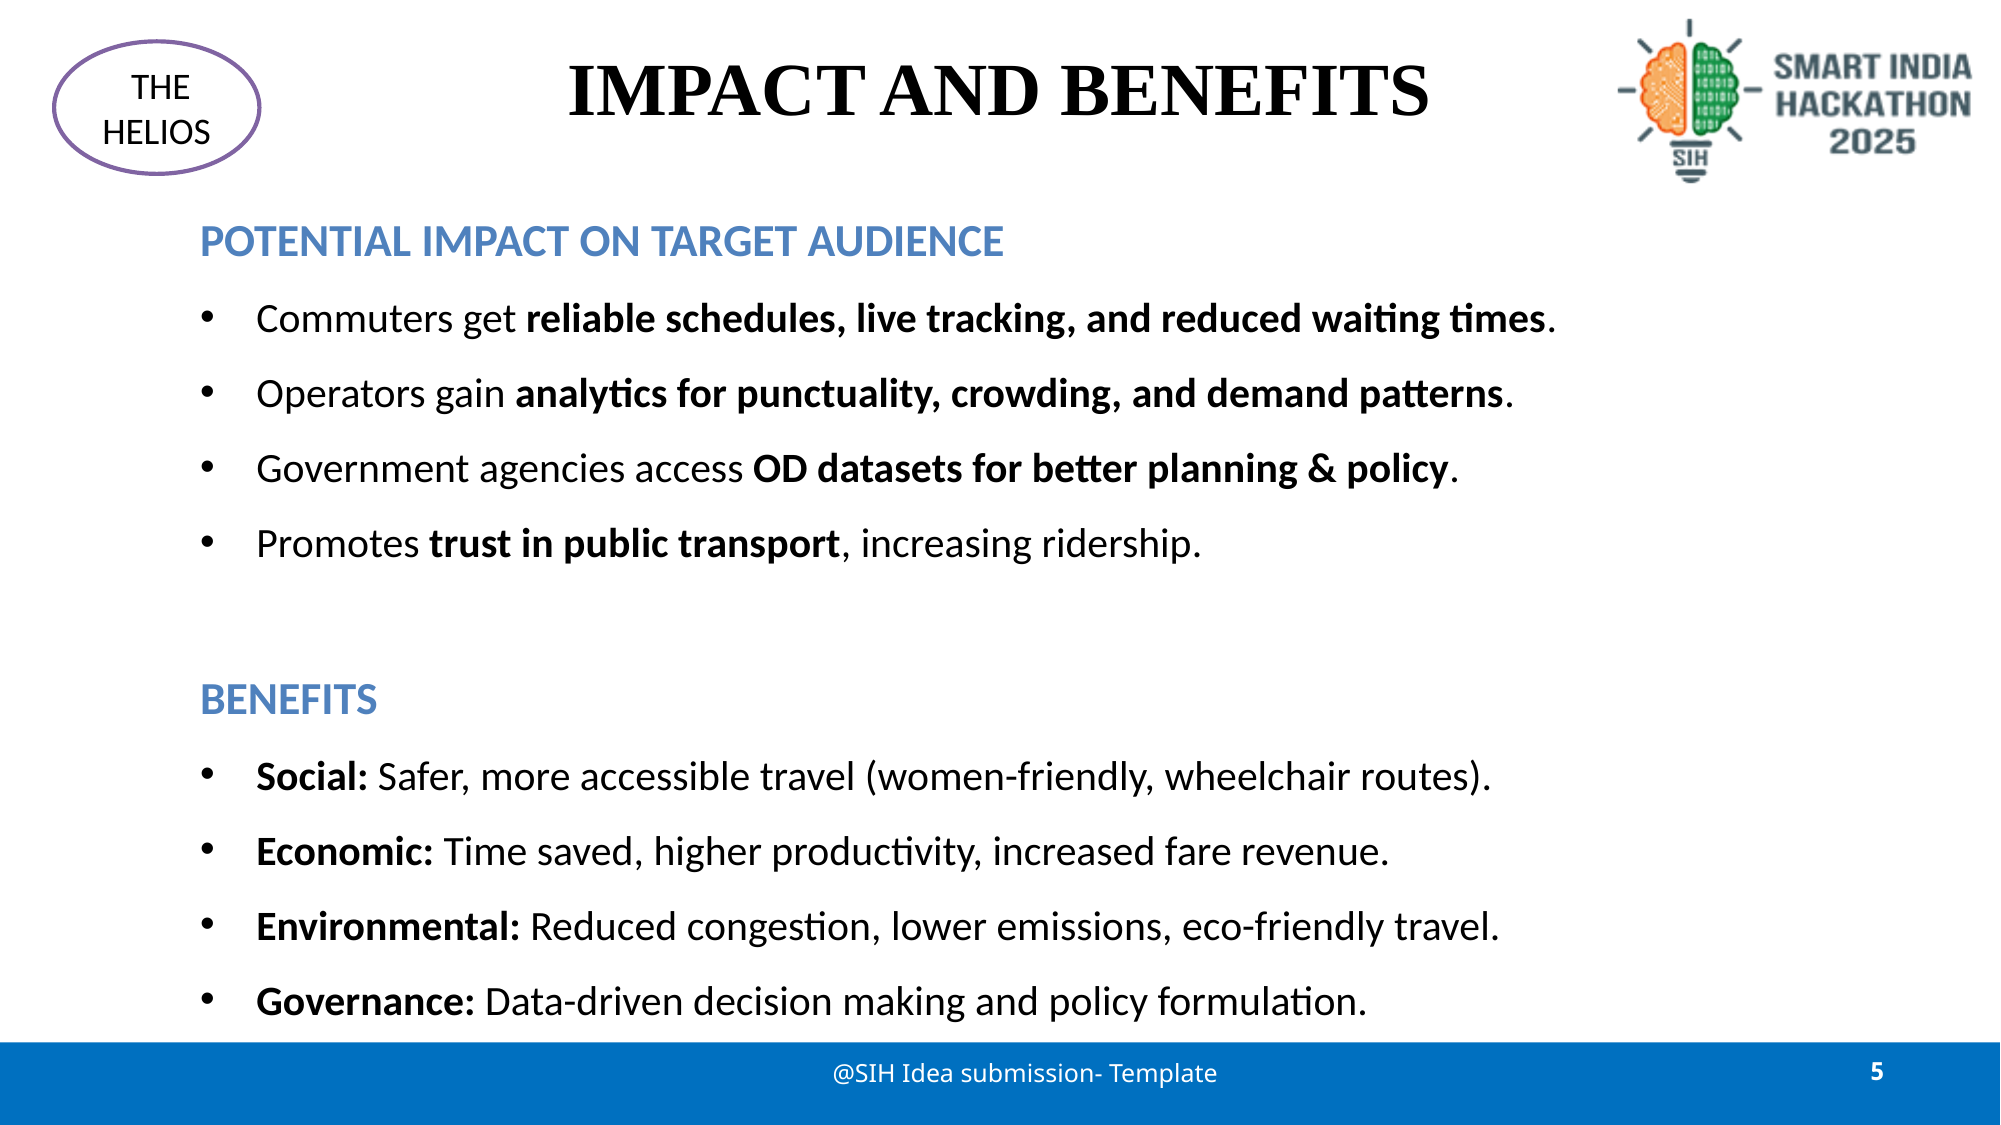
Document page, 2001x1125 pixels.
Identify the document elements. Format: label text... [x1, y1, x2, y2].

text_box POTENTIAL IMPACT ON TARGET AUDIENCE Commuters get reliable schedules, live tracking, and reduced waiting times. Operators gain analytics for punctuality, crowding, and demand patterns. Government agencies access OD datasets for better planning & policy. Promotes trust in public transport, increasing ridership. BENEFITS Social: Safer, more accessible travel (women-friendly, wheelchair routes). Economic: Time saved, higher productivity, increased fare revenue. Environmental: Reduced congestion, lower emissions, eco-friendly travel. Governance: Data-driven decision making and policy formulation. [185, 176, 2000, 1031]
footer @SIH Idea submission- Template [762, 1042, 1289, 1103]
slide_number 5 [1433, 1042, 1900, 1103]
text_box THE HELIOS [52, 39, 262, 176]
title IMPACT AND BENEFITS [99, 0, 1901, 180]
picture [1614, 9, 1977, 194]
text_box [0, 1042, 2000, 1125]
